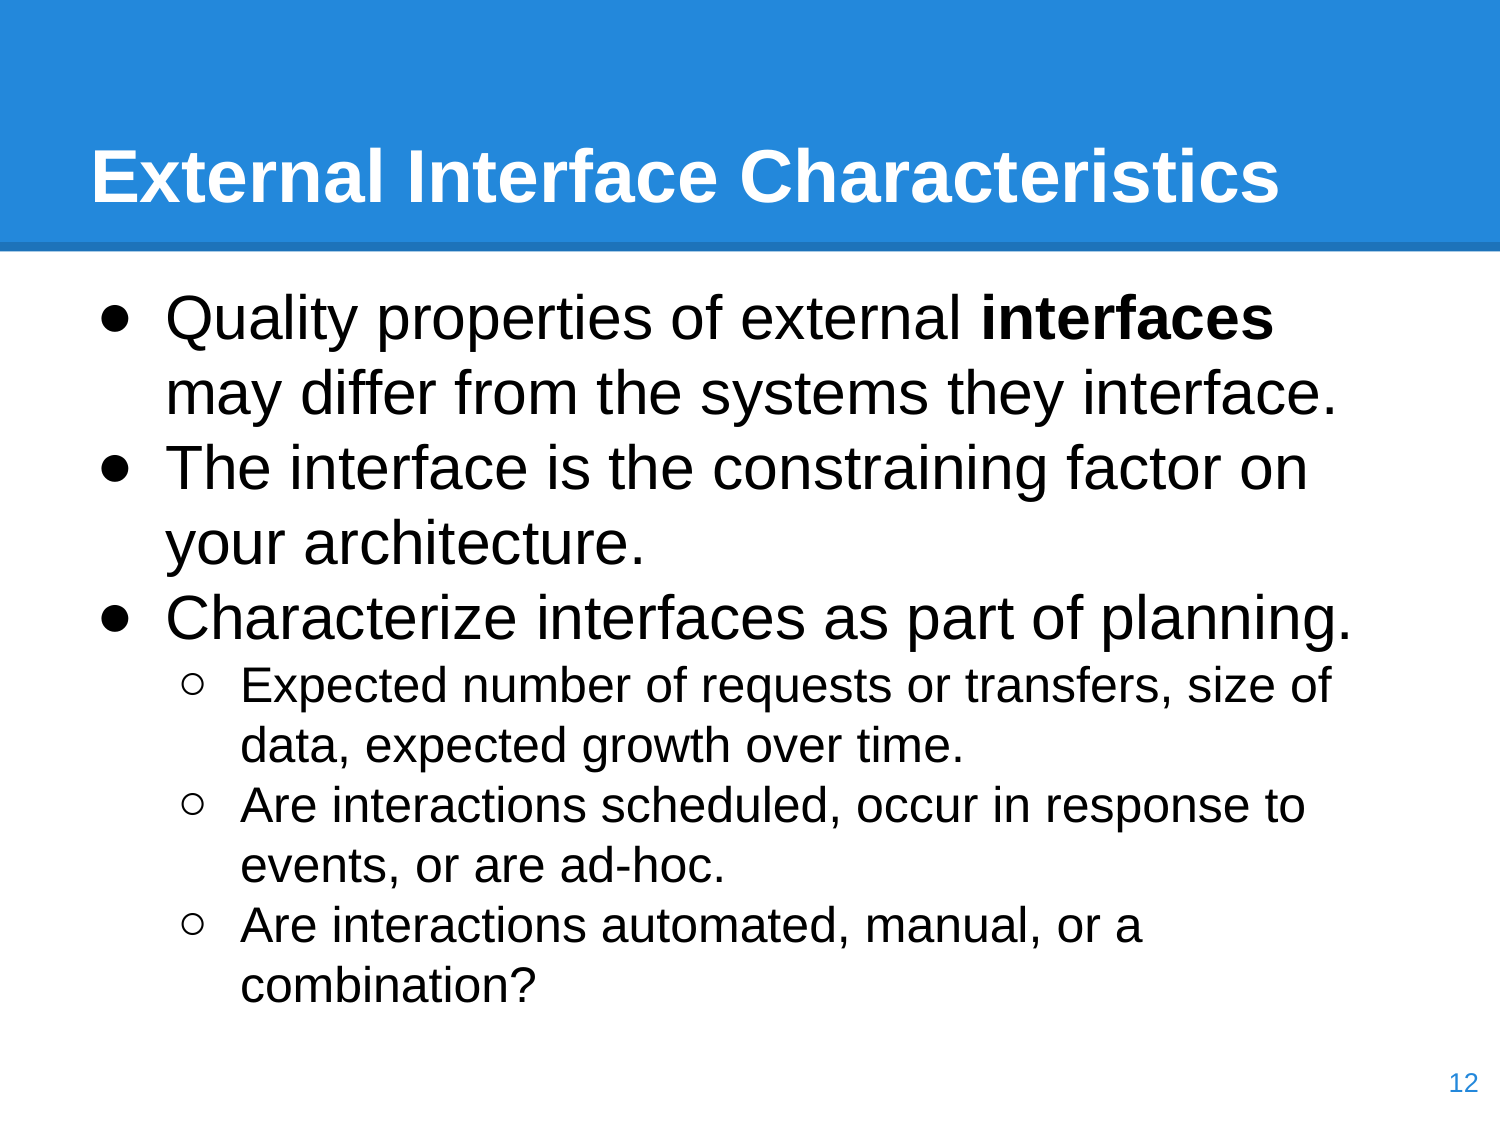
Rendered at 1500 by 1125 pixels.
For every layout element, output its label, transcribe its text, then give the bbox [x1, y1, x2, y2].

title External Interface Characteristics [75, 45, 1425, 233]
slide_number ‹#› [1403, 1038, 1494, 1125]
list Quality properties of external interfaces may differ from the systems they interface. The interface is the constraining factor on your architecture. Characterize interfaces as part of planning. Expected number of requests or transfers, size of data, expected growth over time. Are interactions scheduled, occur in response to events, or are ad-hoc. Are interactions automated, manual, or a combination? [75, 262, 1425, 1078]
